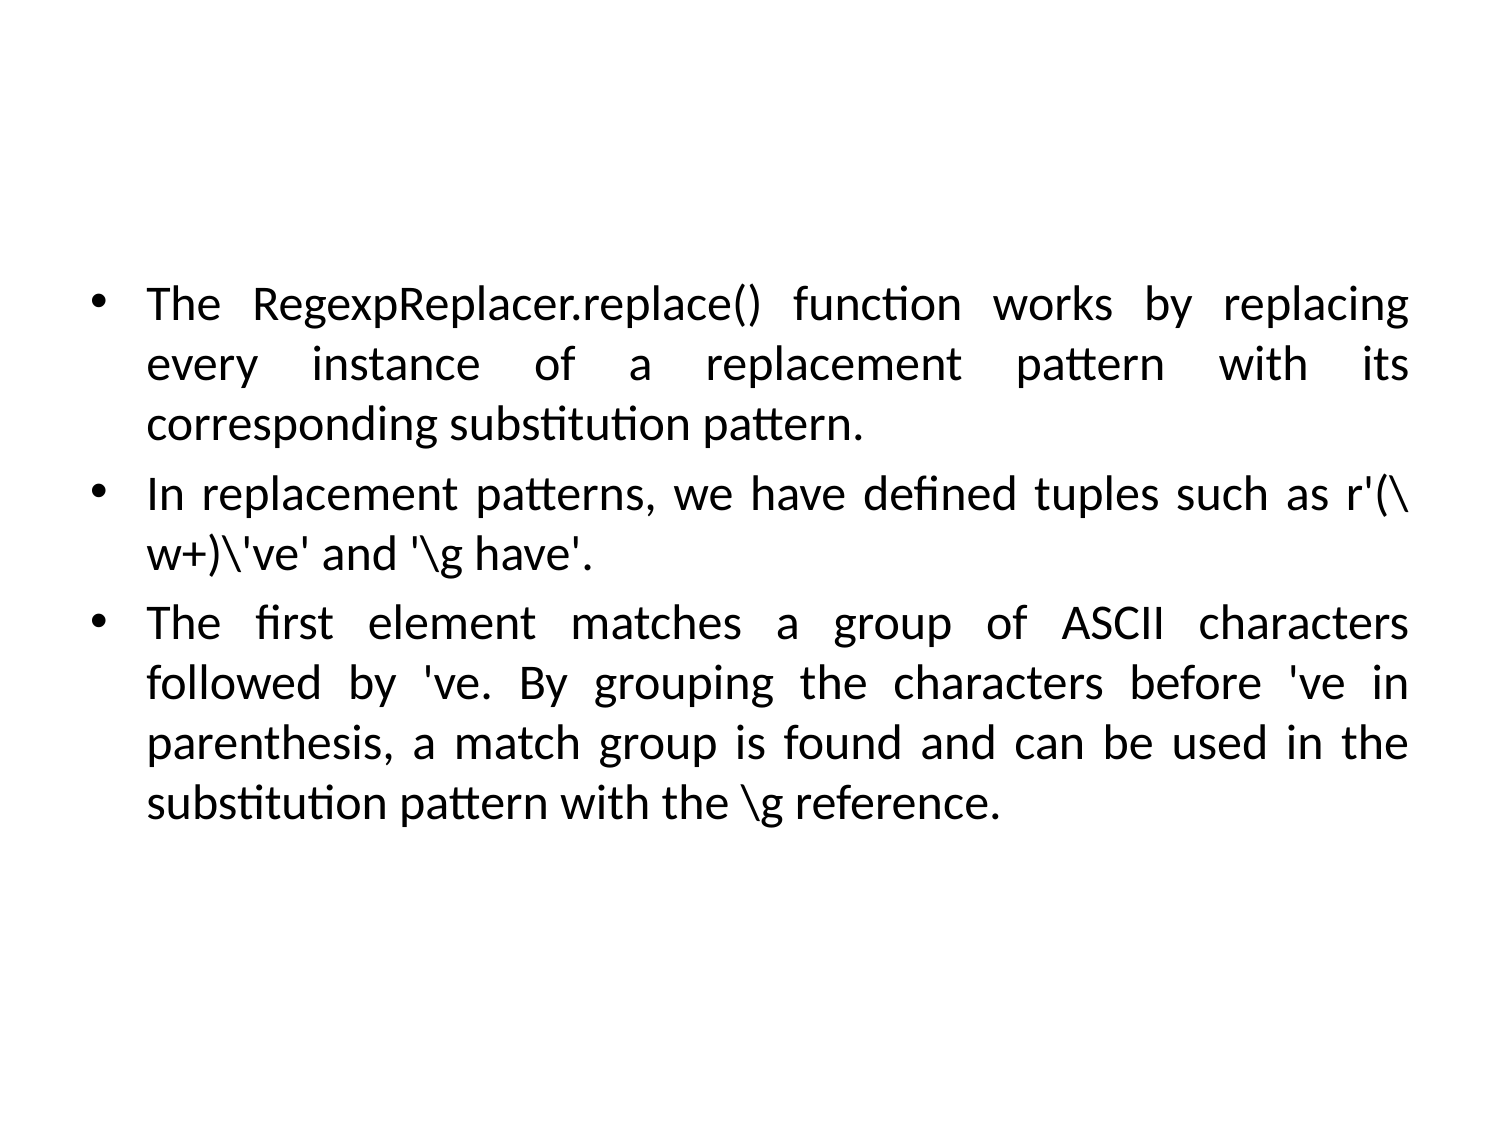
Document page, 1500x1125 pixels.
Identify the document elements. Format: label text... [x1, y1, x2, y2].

list The RegexpReplacer.replace() function works by replacing every instance of a replacement pattern with its corresponding substitution pattern. In replacement patterns, we have defined tuples such as r'(\w+)\'ve' and '\g have'. The first element matches a group of ASCII characters followed by 've. By grouping the characters before 've in parenthesis, a match group is found and can be used in the substitution pattern with the \g reference. [75, 262, 1425, 1005]
